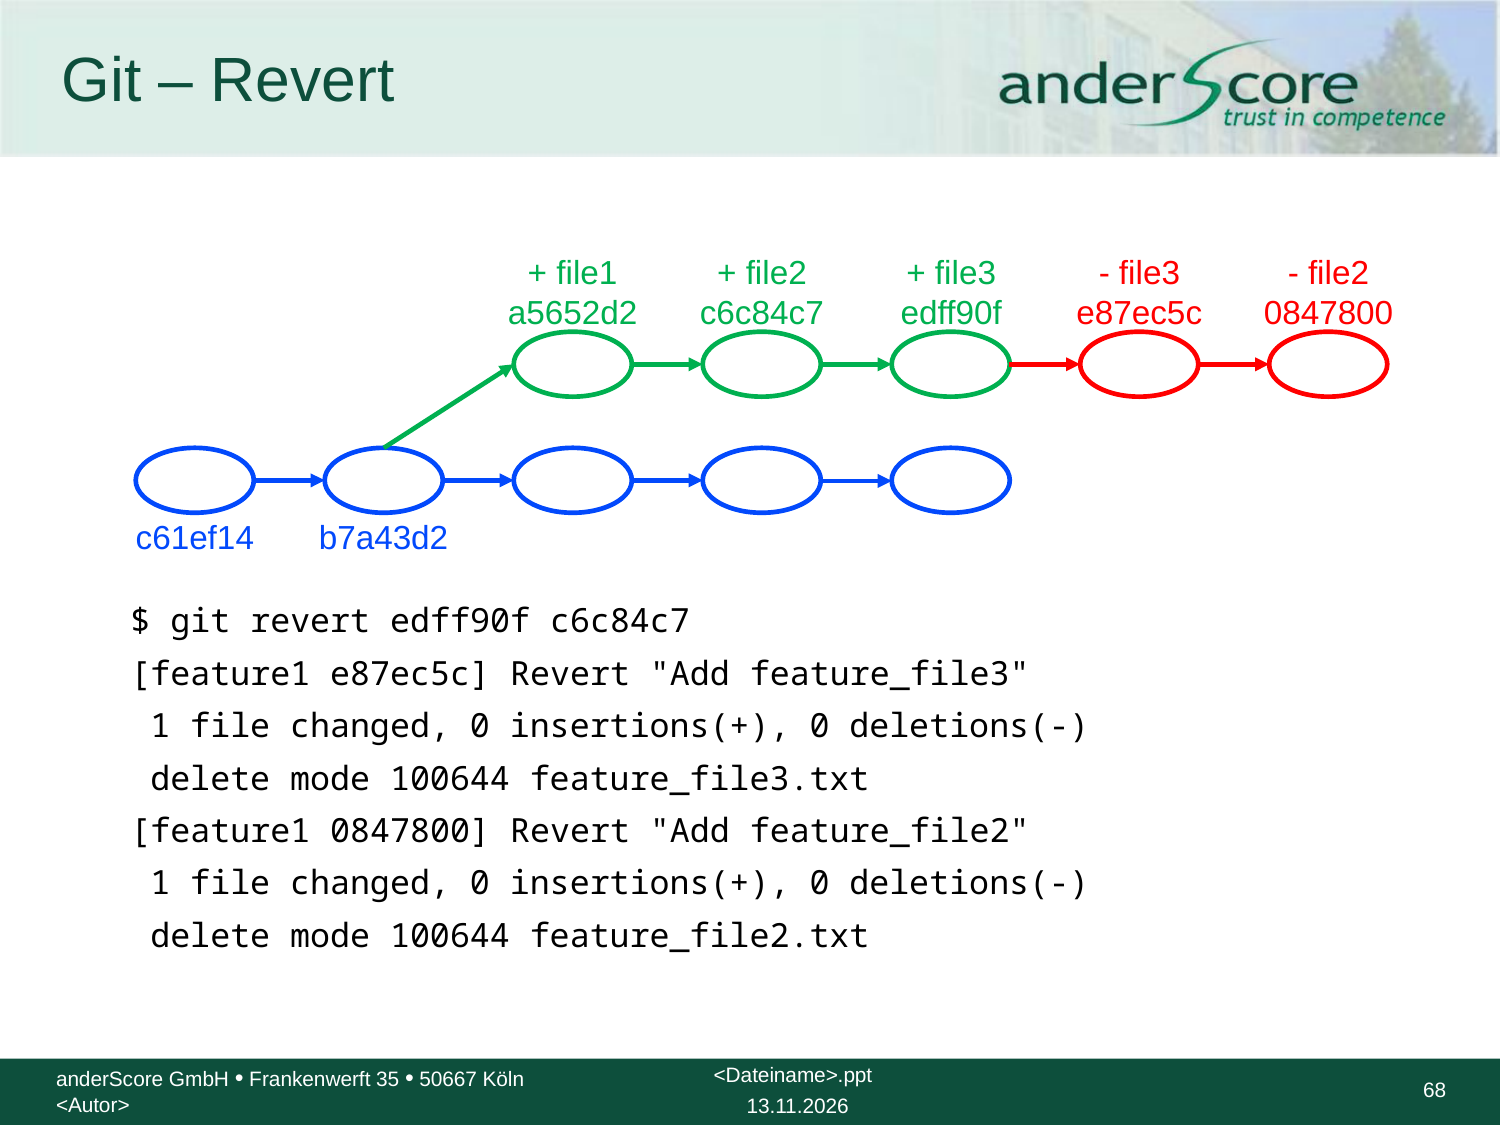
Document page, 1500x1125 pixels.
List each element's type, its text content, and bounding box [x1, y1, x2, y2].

text_box - file3 e87ec5c [1021, 244, 1210, 339]
text_box [513, 447, 632, 513]
text_box - file2 0847800 [1210, 244, 1447, 339]
text_box [702, 447, 821, 513]
text_box [135, 447, 254, 508]
text_box [513, 339, 632, 397]
text_box b7a43d2 [265, 508, 502, 564]
list $ git revert edff90f c6c84c7 [feature1 e87ec5c] Revert "Add feature_file3" 1 file changed, 0 insertions(+), 0 deletions(-) delete mode 100644 feature_file3.txt [feature1 0847800] Revert "Add feature_file2" 1 file changed, 0 insertions(+), 0 deletions(-) delete mode 100644 feature_file2.txt [49, 591, 1447, 1047]
text_box [1080, 339, 1199, 397]
text_box + file3 edff90f [833, 244, 1021, 339]
text_box [891, 447, 1010, 513]
text_box + file1 a5652d2 [454, 244, 643, 339]
text_box c61ef14 [76, 508, 265, 564]
text_box + file2 c6c84c7 [643, 244, 833, 339]
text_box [383, 364, 514, 449]
picture [0, 0, 1500, 157]
text_box [324, 447, 443, 508]
title Git – Revert [46, 23, 975, 140]
text_box [891, 339, 1010, 397]
text_box [1269, 339, 1388, 397]
text_box [702, 339, 821, 397]
